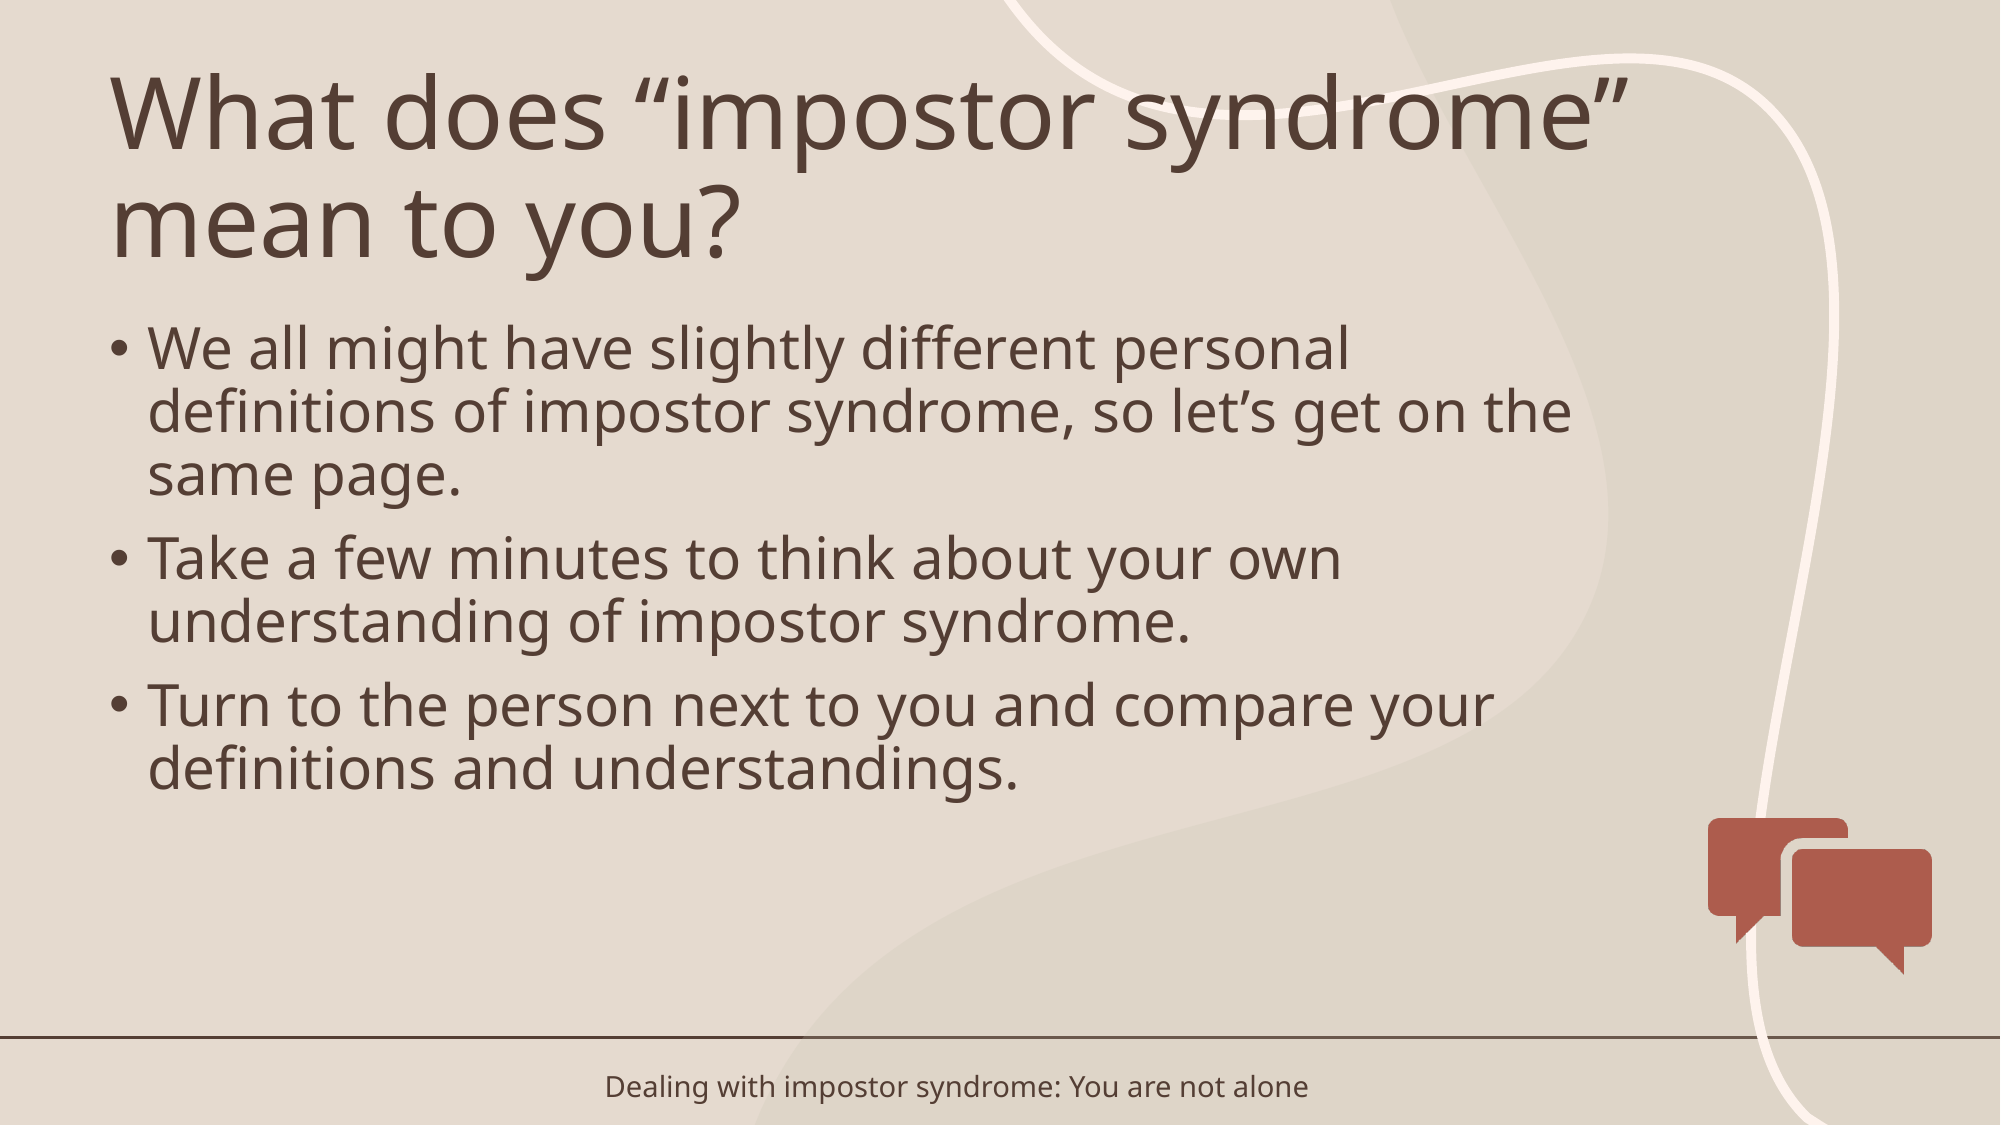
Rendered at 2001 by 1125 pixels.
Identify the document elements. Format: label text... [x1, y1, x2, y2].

picture [1685, 762, 1954, 1030]
footer Dealing with impostor syndrome: You are not alone [460, 1060, 1454, 1112]
title What does “impostor syndrome” mean to you? [94, 115, 1820, 227]
list We all might have slightly different personal definitions of impostor syndrome, so let’s get on the same page. Take a few minutes to think about your own understanding of impostor syndrome. Turn to the person next to you and compare your definitions and understandings. [94, 311, 1631, 948]
